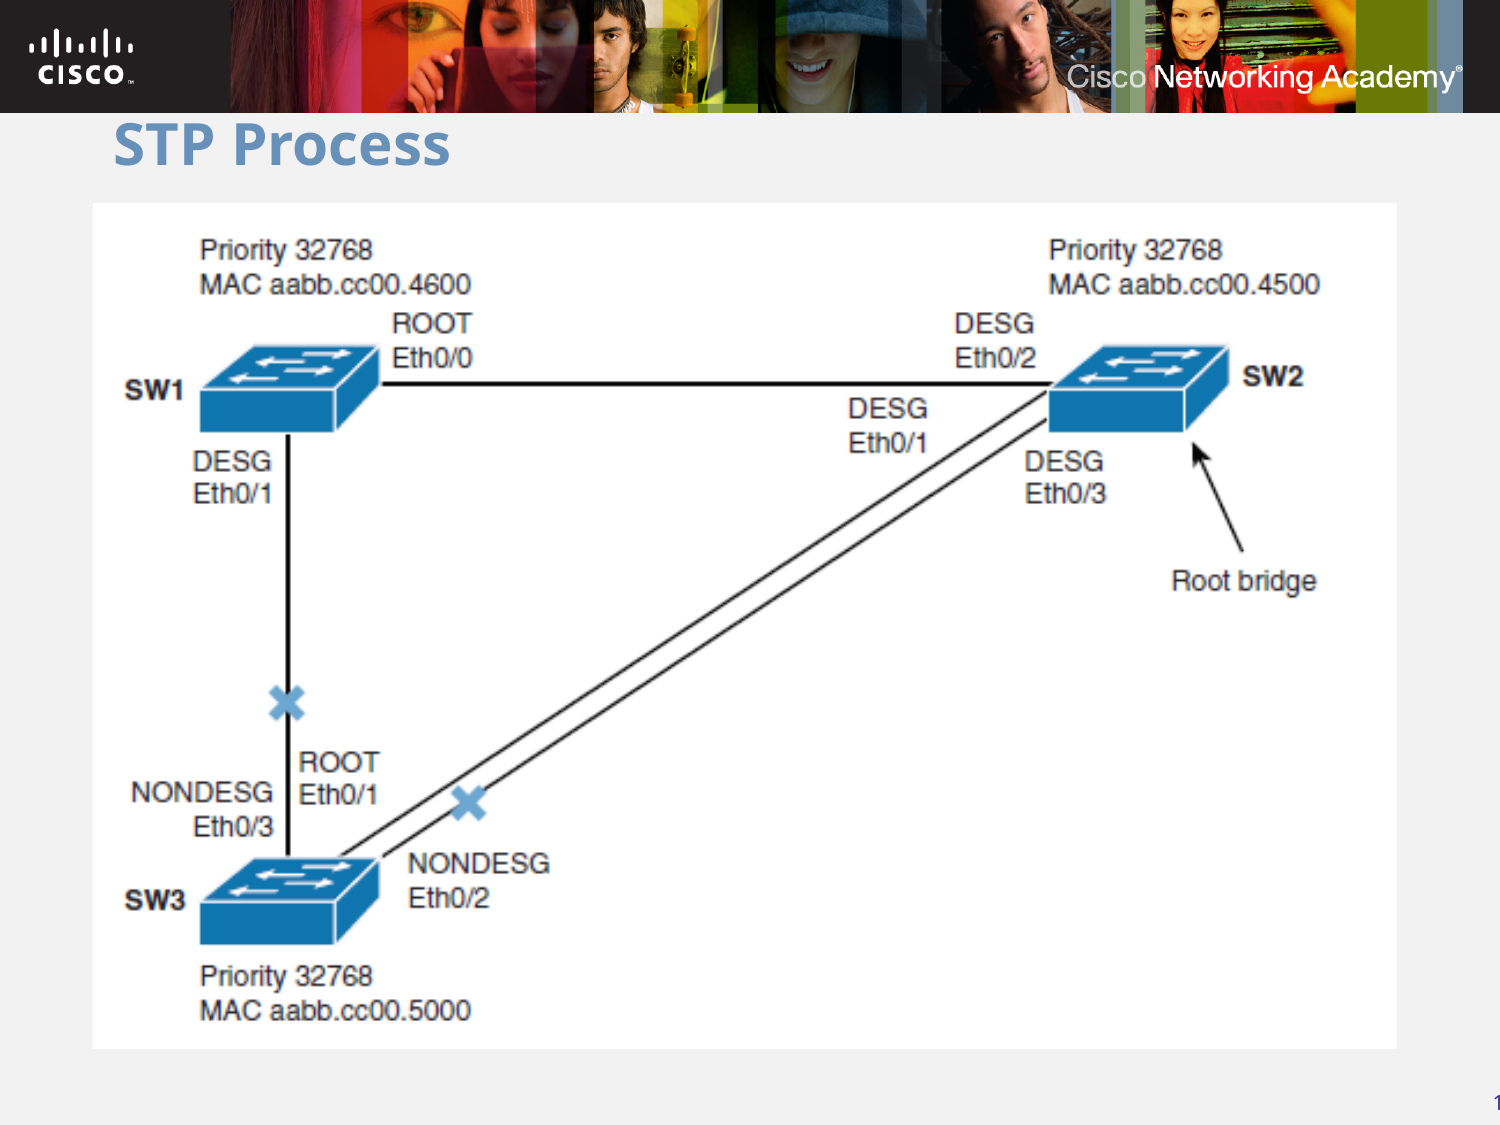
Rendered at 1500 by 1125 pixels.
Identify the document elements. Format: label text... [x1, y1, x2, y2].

picture [92, 202, 1397, 1049]
picture [0, 0, 107, 113]
title STP Process [107, 0, 1444, 185]
picture [1444, 0, 1500, 113]
